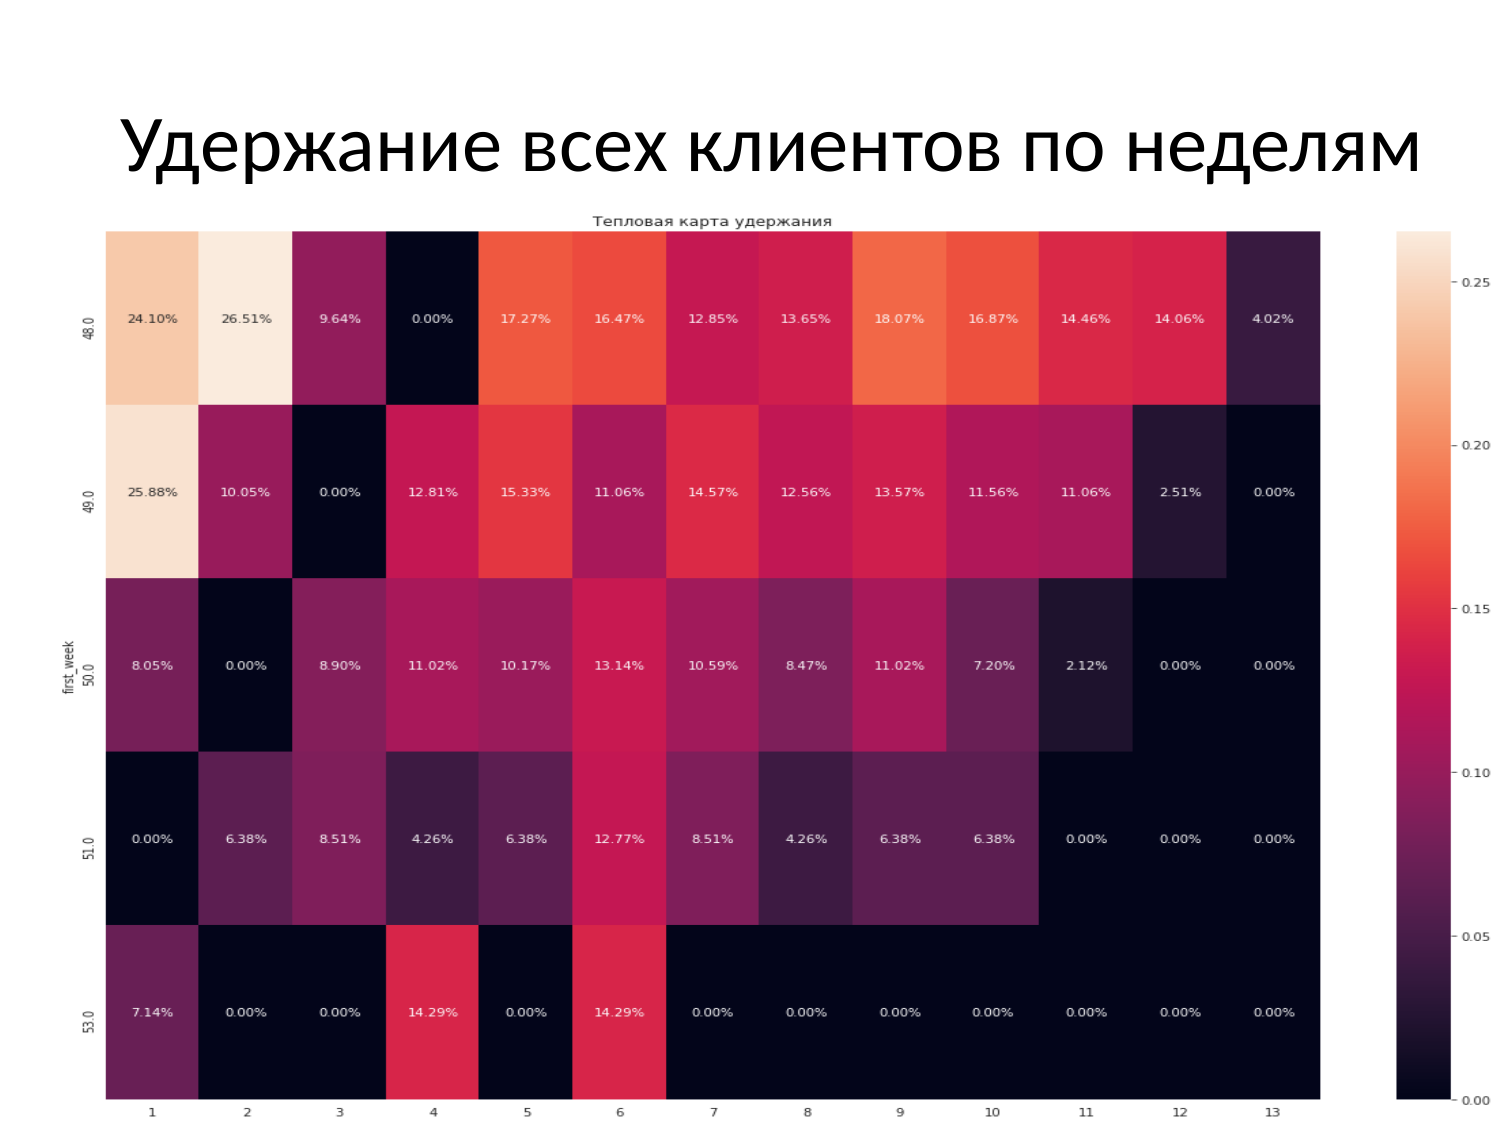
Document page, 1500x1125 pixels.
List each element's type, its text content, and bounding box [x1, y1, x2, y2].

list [52, 208, 1500, 1125]
title Удержание всех клиентов по неделям [75, 45, 1471, 206]
